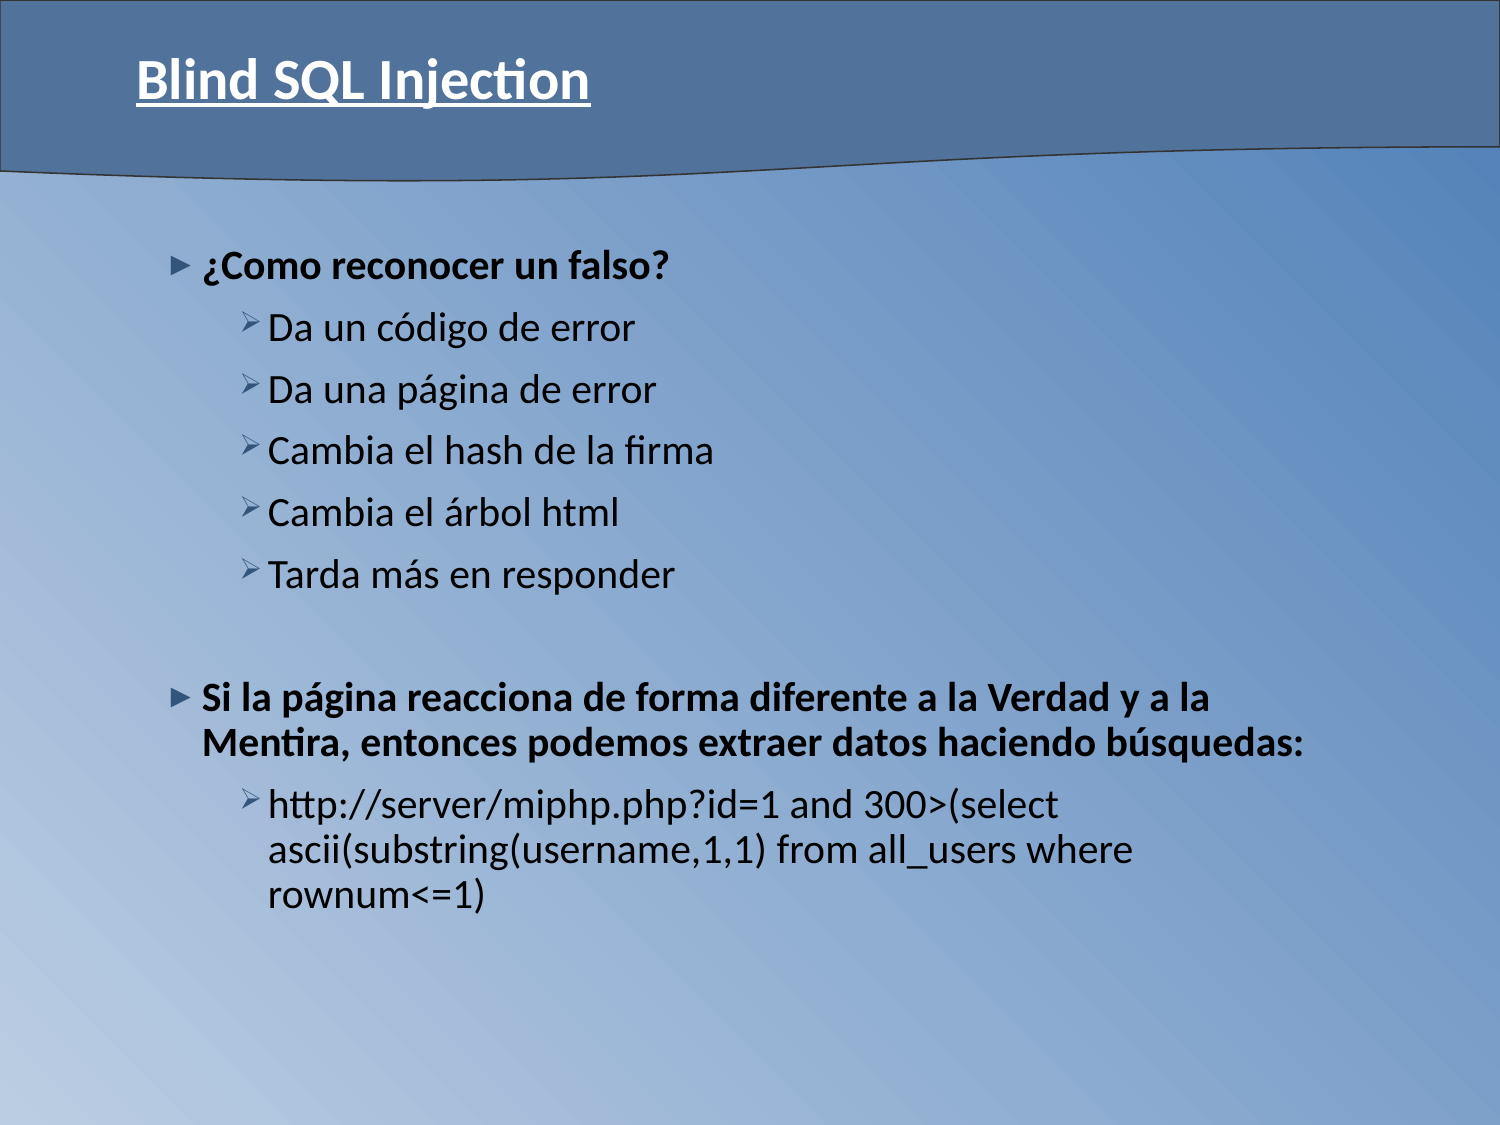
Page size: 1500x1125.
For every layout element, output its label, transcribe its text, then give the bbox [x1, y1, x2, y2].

title Blind SQL Injection [135, 0, 1351, 164]
list ¿Como reconocer un falso? Da un código de error Da una página de error Cambia el hash de la firma Cambia el árbol html Tarda más en responder Si la página reacciona de forma diferente a la Verdad y a la Mentira, entonces podemos extraer datos haciendo búsquedas: http://server/miphp.php?id=1 and 300>(select ascii(substring(username,1,1) from all_users where rownum<=1) [164, 243, 1318, 1010]
